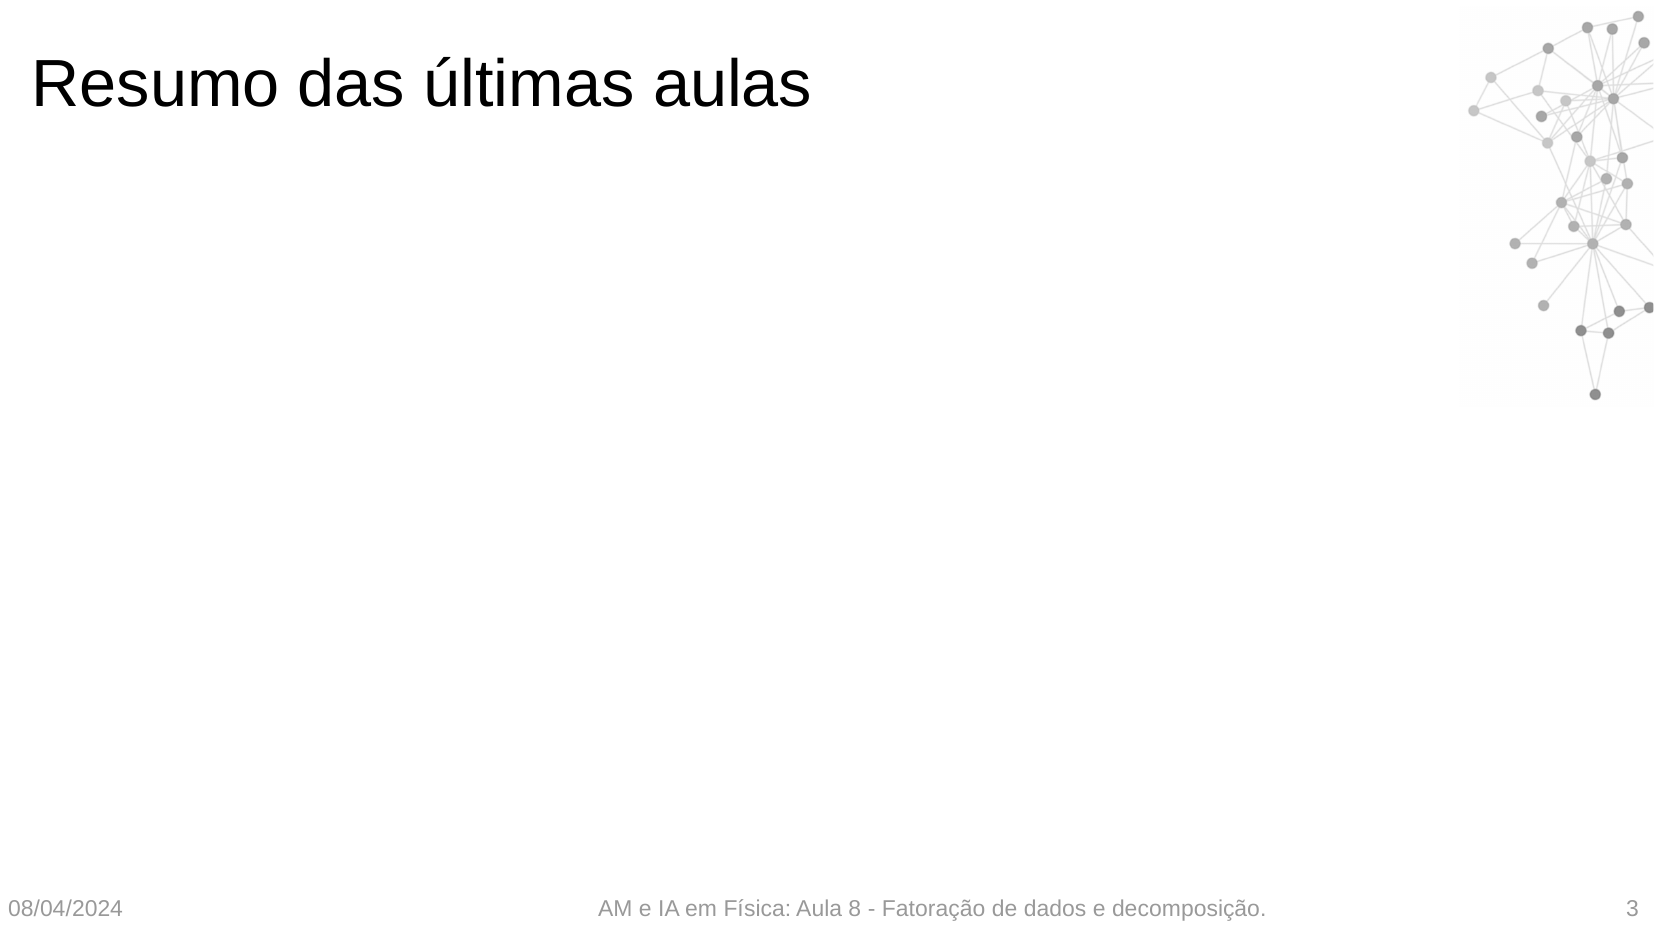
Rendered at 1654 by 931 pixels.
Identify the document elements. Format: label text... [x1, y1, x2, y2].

picture [1459, 6, 1654, 407]
title Resumo das últimas aulas [31, 32, 1520, 128]
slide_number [8, 884, 394, 921]
footer AM e IA em Física: Aula 8 - Fatoração de dados e decomposição. [354, 883, 1512, 921]
slide_number 3 [1253, 884, 1639, 921]
